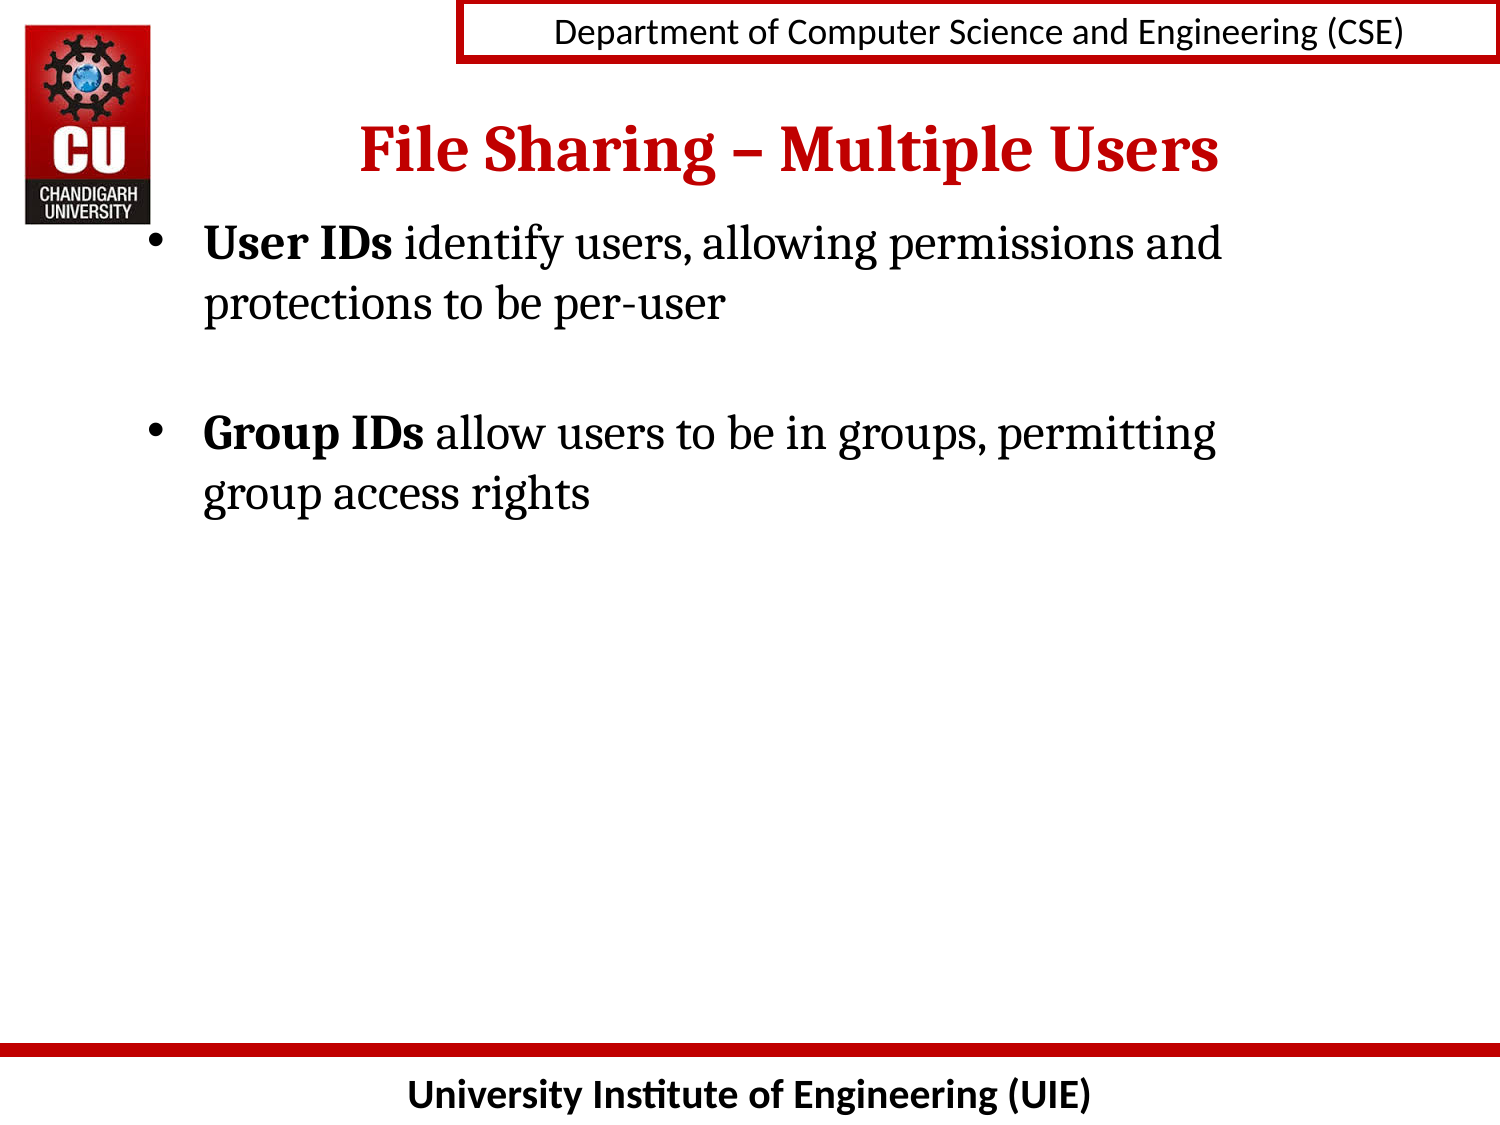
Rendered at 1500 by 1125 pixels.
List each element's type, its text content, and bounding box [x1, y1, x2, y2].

picture [24, 24, 151, 225]
title File Sharing – Multiple Users [80, 87, 1500, 203]
list User IDs identify users, allowing permissions and protections to be per-user Group IDs allow users to be in groups, permitting group access rights [132, 202, 1337, 780]
